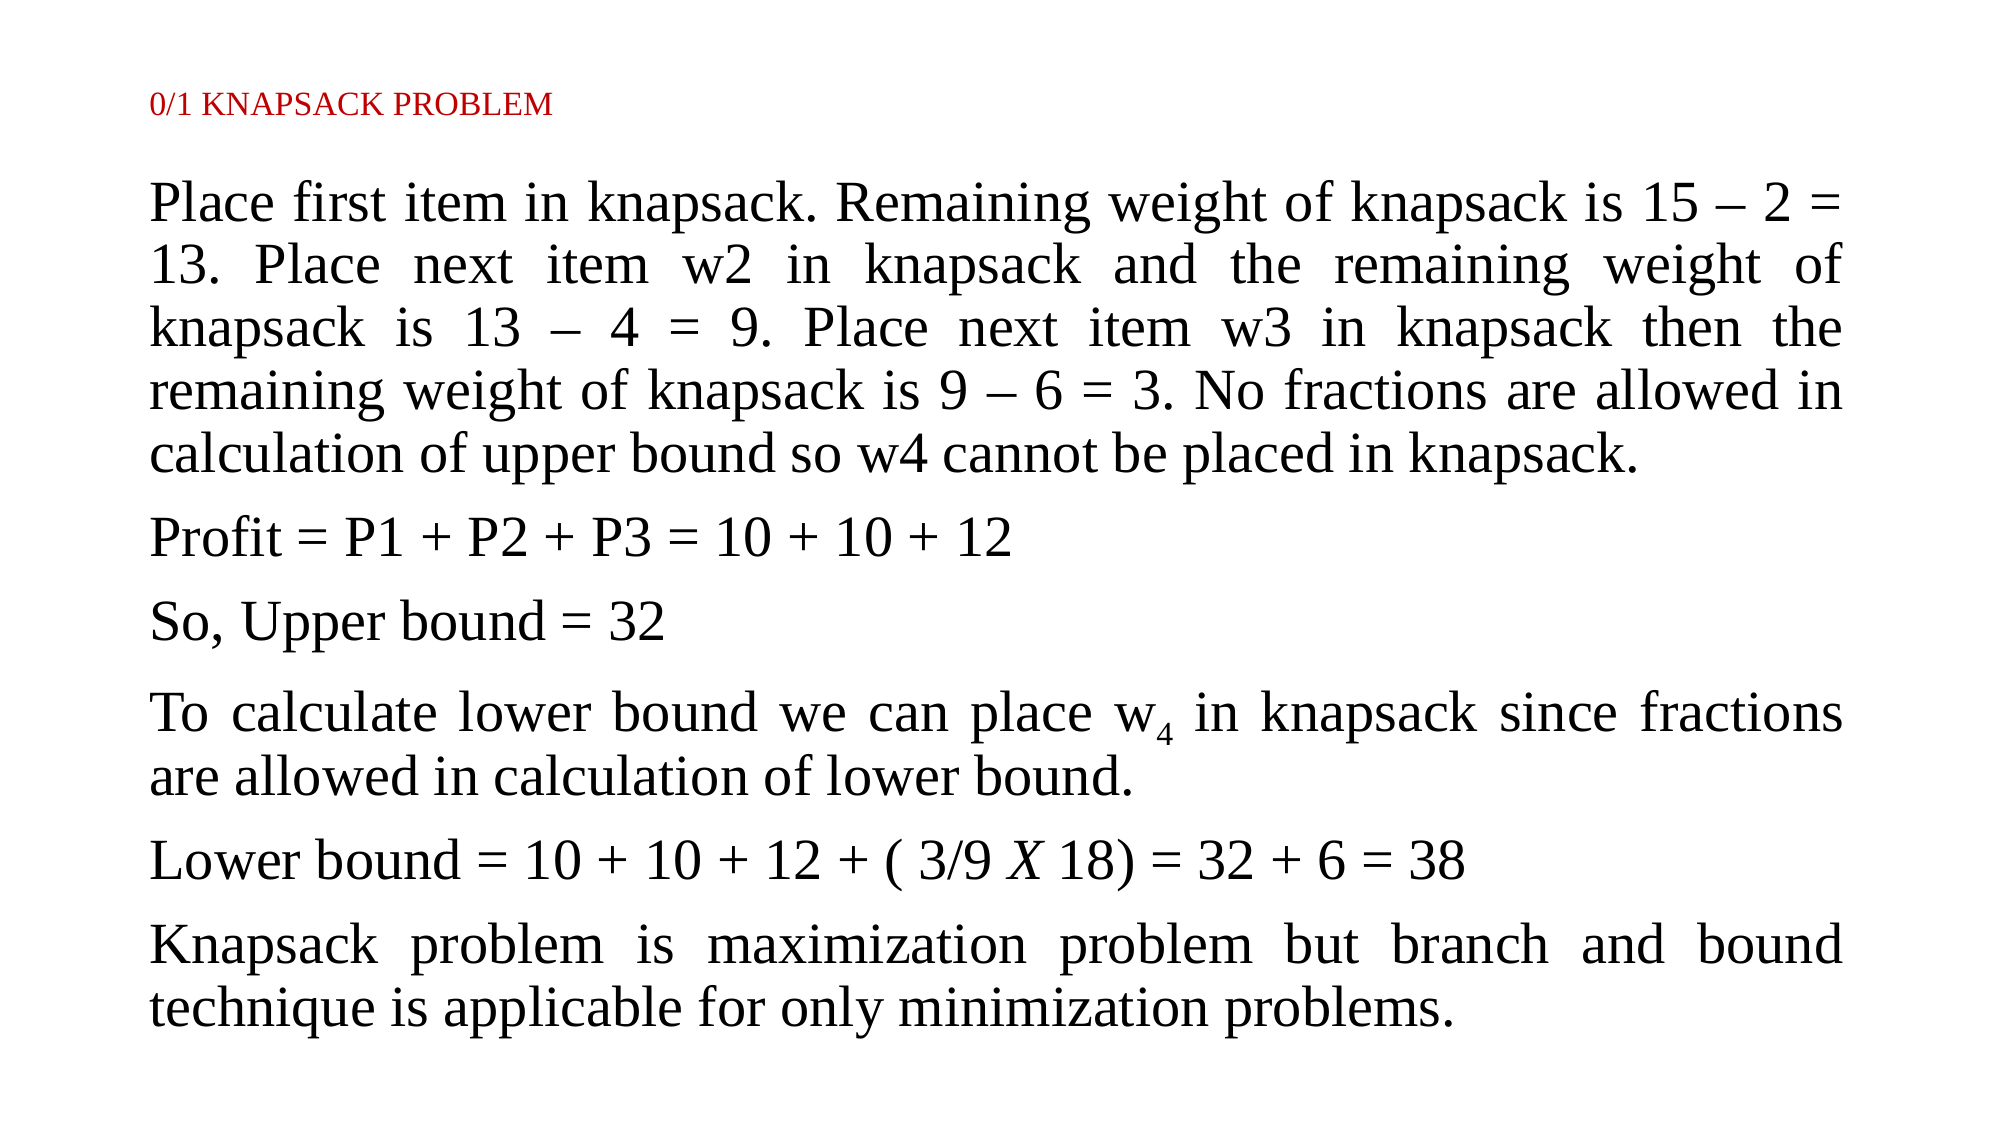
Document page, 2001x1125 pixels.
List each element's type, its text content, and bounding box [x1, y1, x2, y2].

title 0/1 KNAPSACK PROBLEM [134, 78, 1860, 131]
list Place first item in knapsack. Remaining weight of knapsack is 15 – 2 = 13. Place next item w2 in knapsack and the remaining weight of knapsack is 13 – 4 = 9. Place next item w3 in knapsack then the remaining weight of knapsack is 9 – 6 = 3. No fractions are allowed in calculation of upper bound so w4 cannot be placed in knapsack. Profit = P1 + P2 + P3 = 10 + 10 + 12 So, Upper bound = 32 To calculate lower bound we can place w4 in knapsack since fractions are allowed in calculation of lower bound. Lower bound = 10 + 10 + 12 + ( 3/9 X 18) = 32 + 6 = 38 Knapsack problem is maximization problem but branch and bound technique is applicable for only minimization problems. [134, 163, 1860, 1041]
